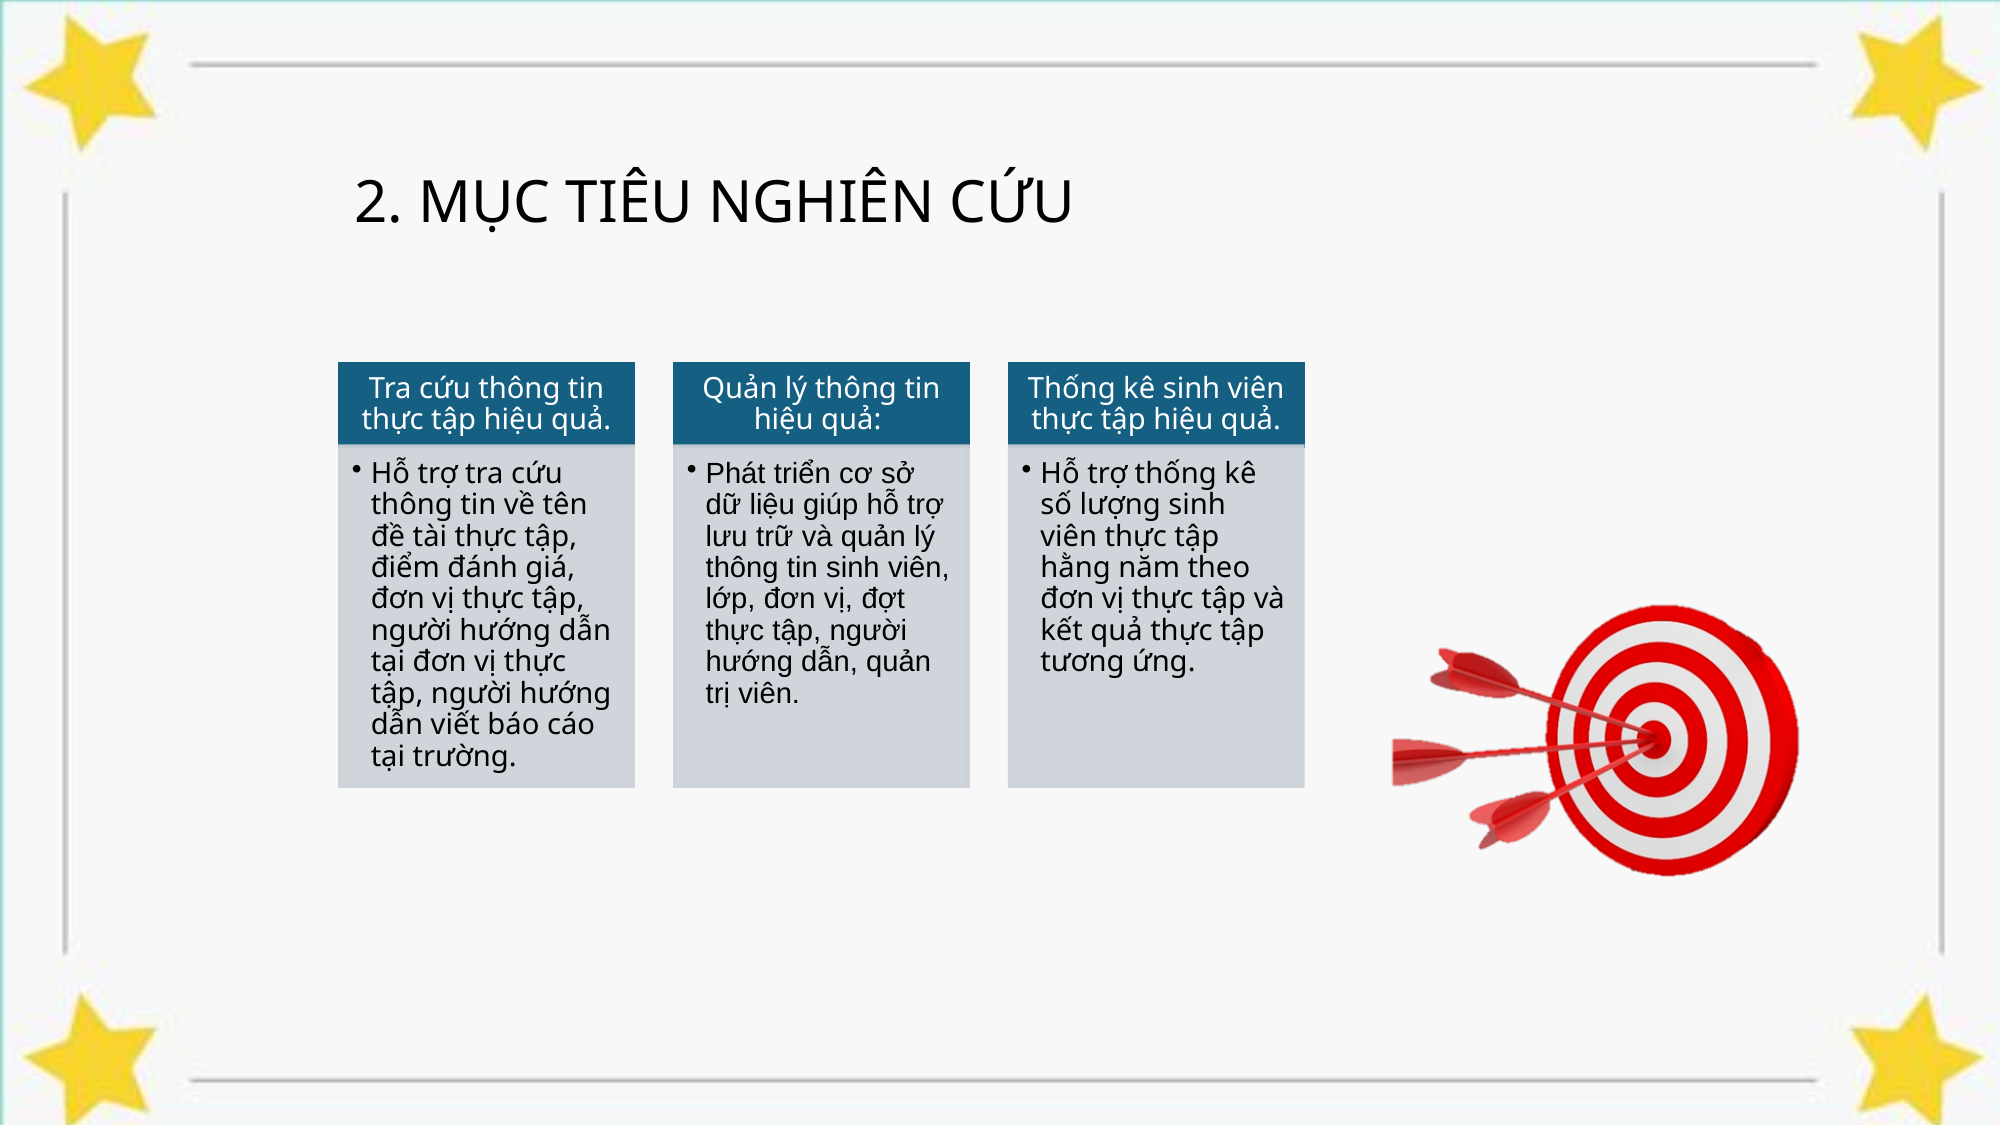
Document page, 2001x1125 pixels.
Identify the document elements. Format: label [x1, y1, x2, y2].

picture [0, 0, 2000, 1125]
list [338, 278, 1304, 872]
